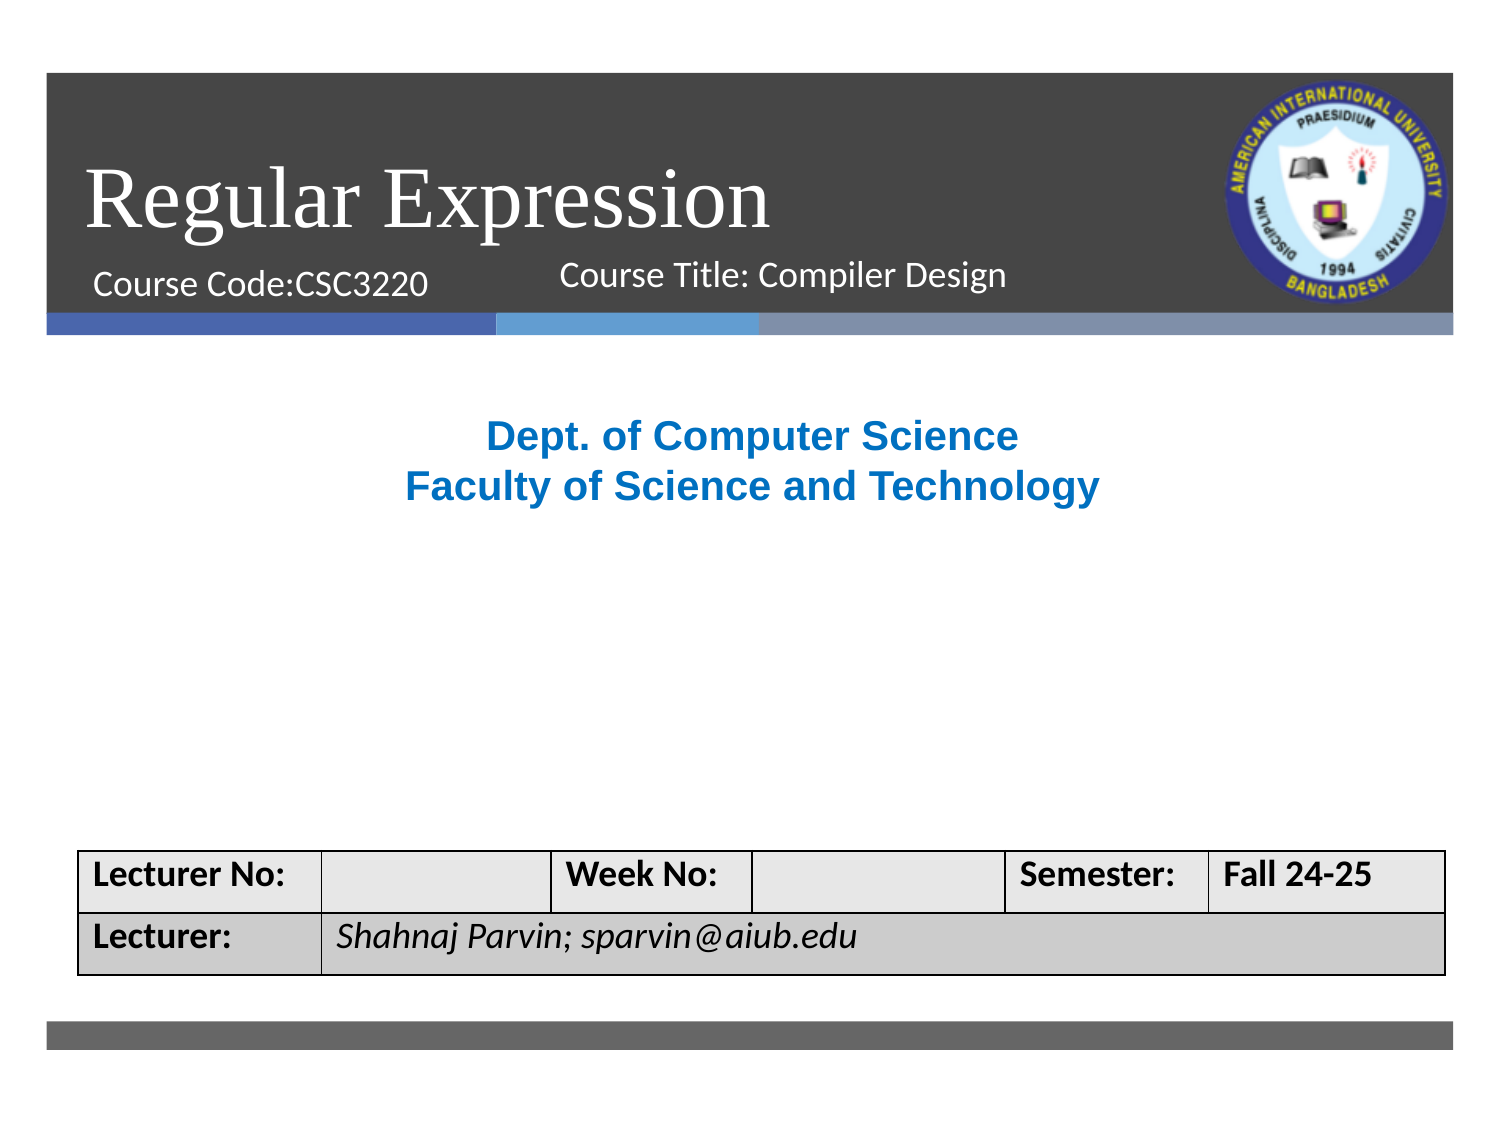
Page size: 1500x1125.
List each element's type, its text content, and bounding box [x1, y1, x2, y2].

picture [1228, 75, 1454, 310]
table_header Week No: [552, 852, 751, 912]
text_box Dept. of Computer Science Faculty of Science and Technology [12, 401, 1493, 517]
table_header Lecturer No: [79, 852, 321, 912]
title Regular Expression [69, 73, 1351, 253]
table_header [322, 852, 550, 912]
text_box Course Title: Compiler Design [544, 252, 1228, 332]
table_cell Shahnaj Parvin; sparvin@aiub.edu [322, 914, 1444, 974]
table_header Semester: [1006, 852, 1208, 912]
subtitle Course Code:CSC3220 [78, 251, 536, 331]
table_cell Lecturer: [79, 914, 321, 974]
table_header [753, 852, 1004, 912]
table_header Fall 24-25 [1209, 852, 1444, 912]
